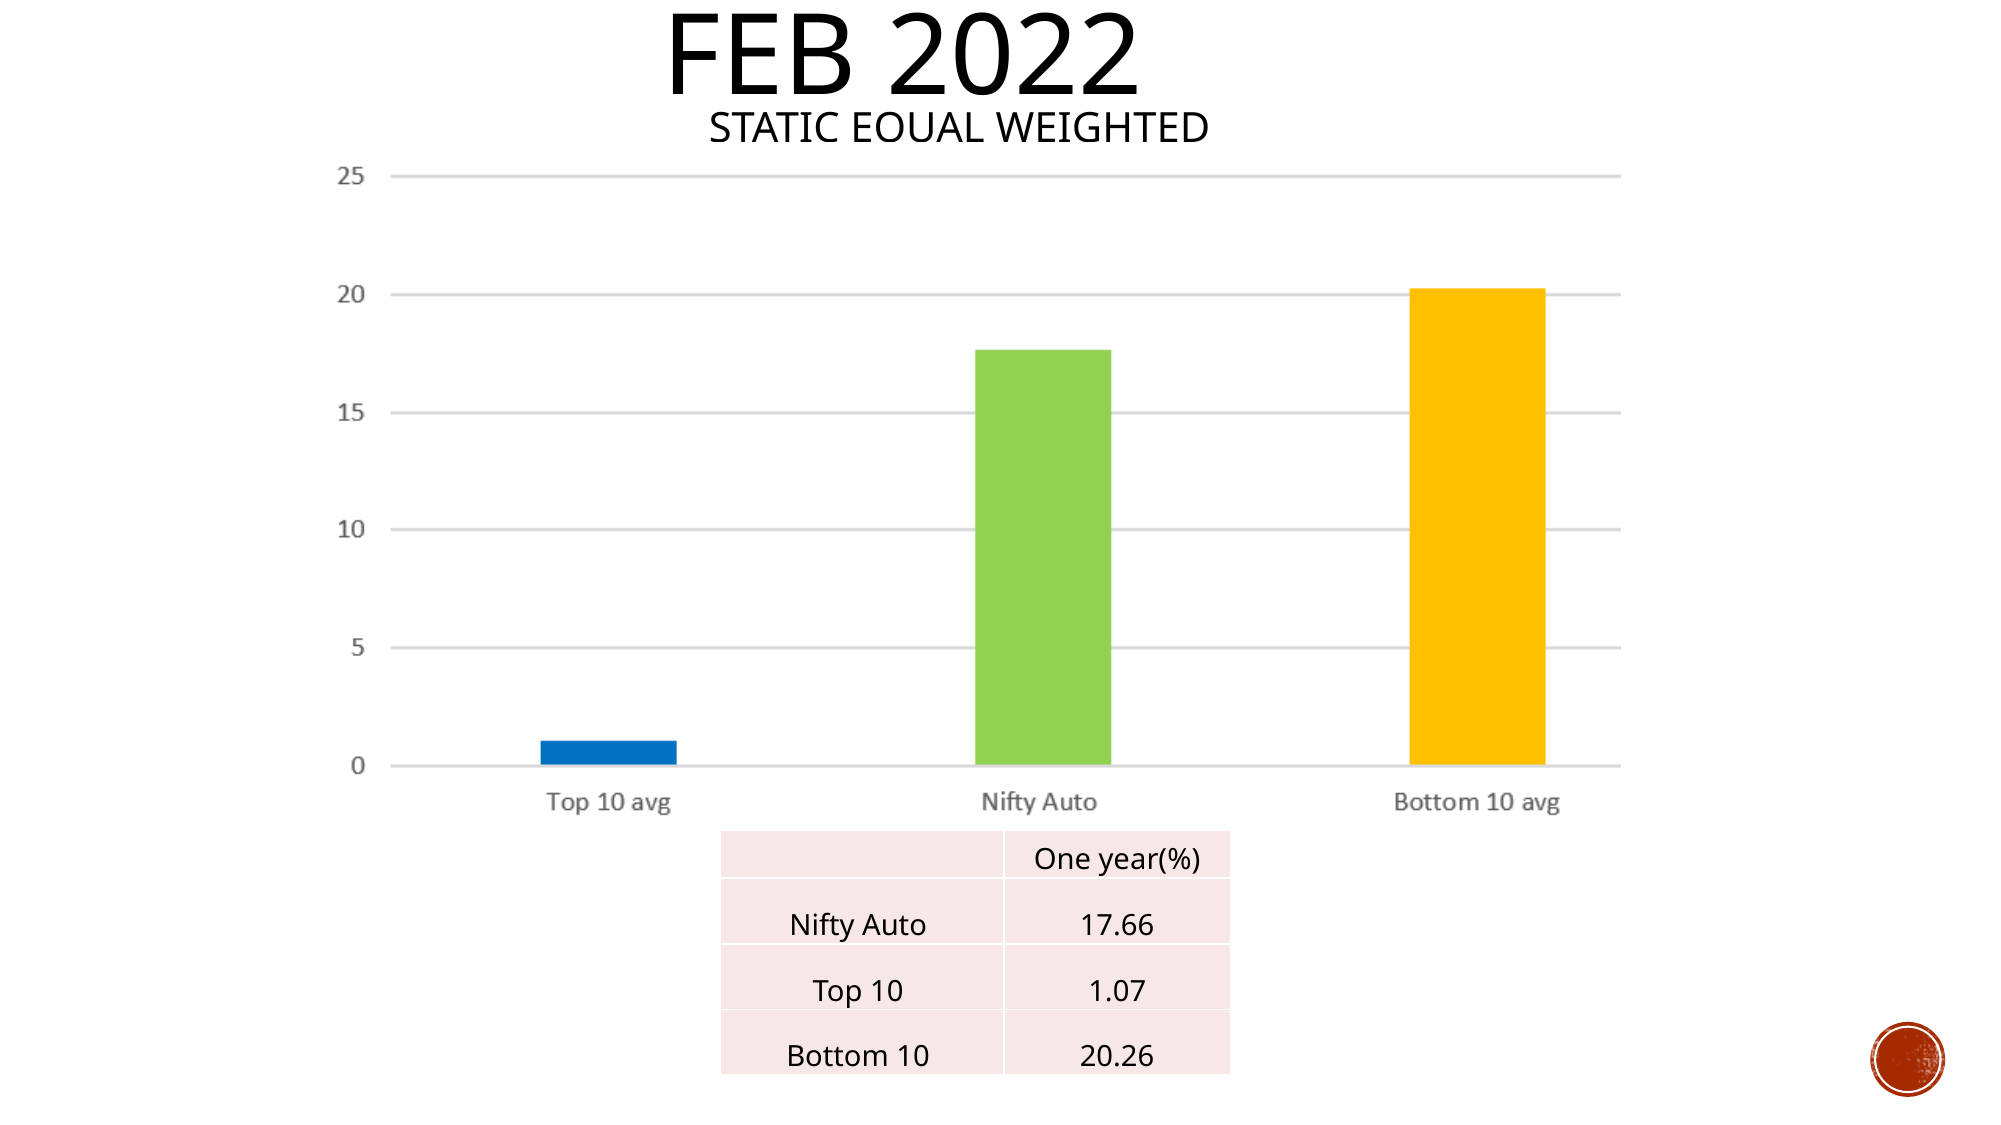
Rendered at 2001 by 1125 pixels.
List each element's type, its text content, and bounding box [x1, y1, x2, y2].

table_header [721, 832, 1003, 877]
table_cell 1.07 [1005, 945, 1230, 1009]
table_cell 17.66 [1005, 879, 1230, 943]
table_cell Top 10 [721, 945, 1003, 1009]
text_box STATIC EQUAL WEIGHTED [693, 93, 1257, 141]
title FEB 2022 [150, 0, 1801, 190]
table_cell Nifty Auto [721, 879, 1003, 943]
picture [330, 142, 1621, 831]
table_cell 20.26 [1005, 1010, 1230, 1074]
table_header One year(%) [1005, 832, 1230, 877]
table_cell Bottom 10 [721, 1010, 1003, 1074]
